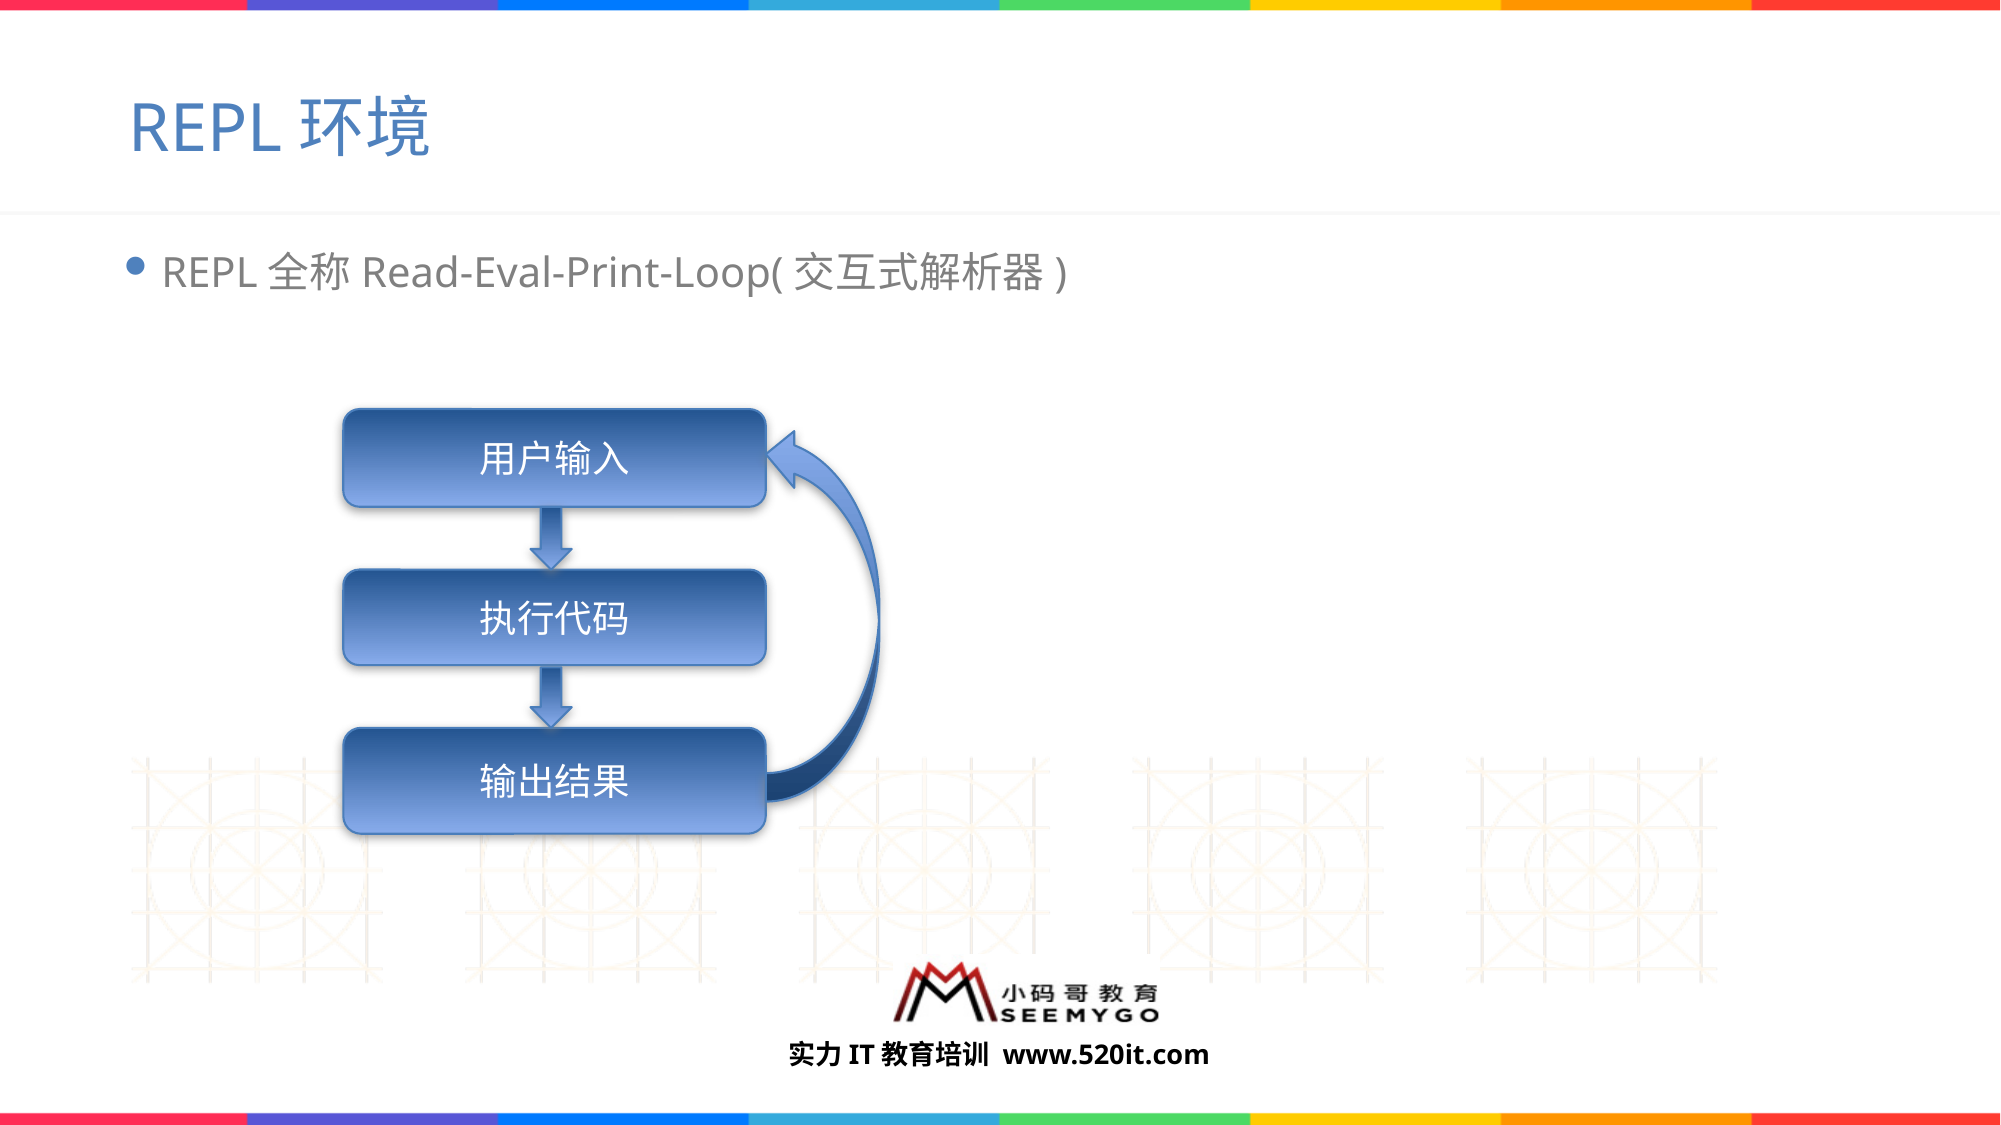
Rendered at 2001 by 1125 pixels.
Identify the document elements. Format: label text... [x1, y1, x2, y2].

title REPL环境 [113, 77, 1892, 214]
picture [0, 0, 2001, 1125]
list REPL全称Read-Eval-Print-Loop(交互式解析器) [109, 237, 1887, 1005]
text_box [342, 408, 880, 835]
